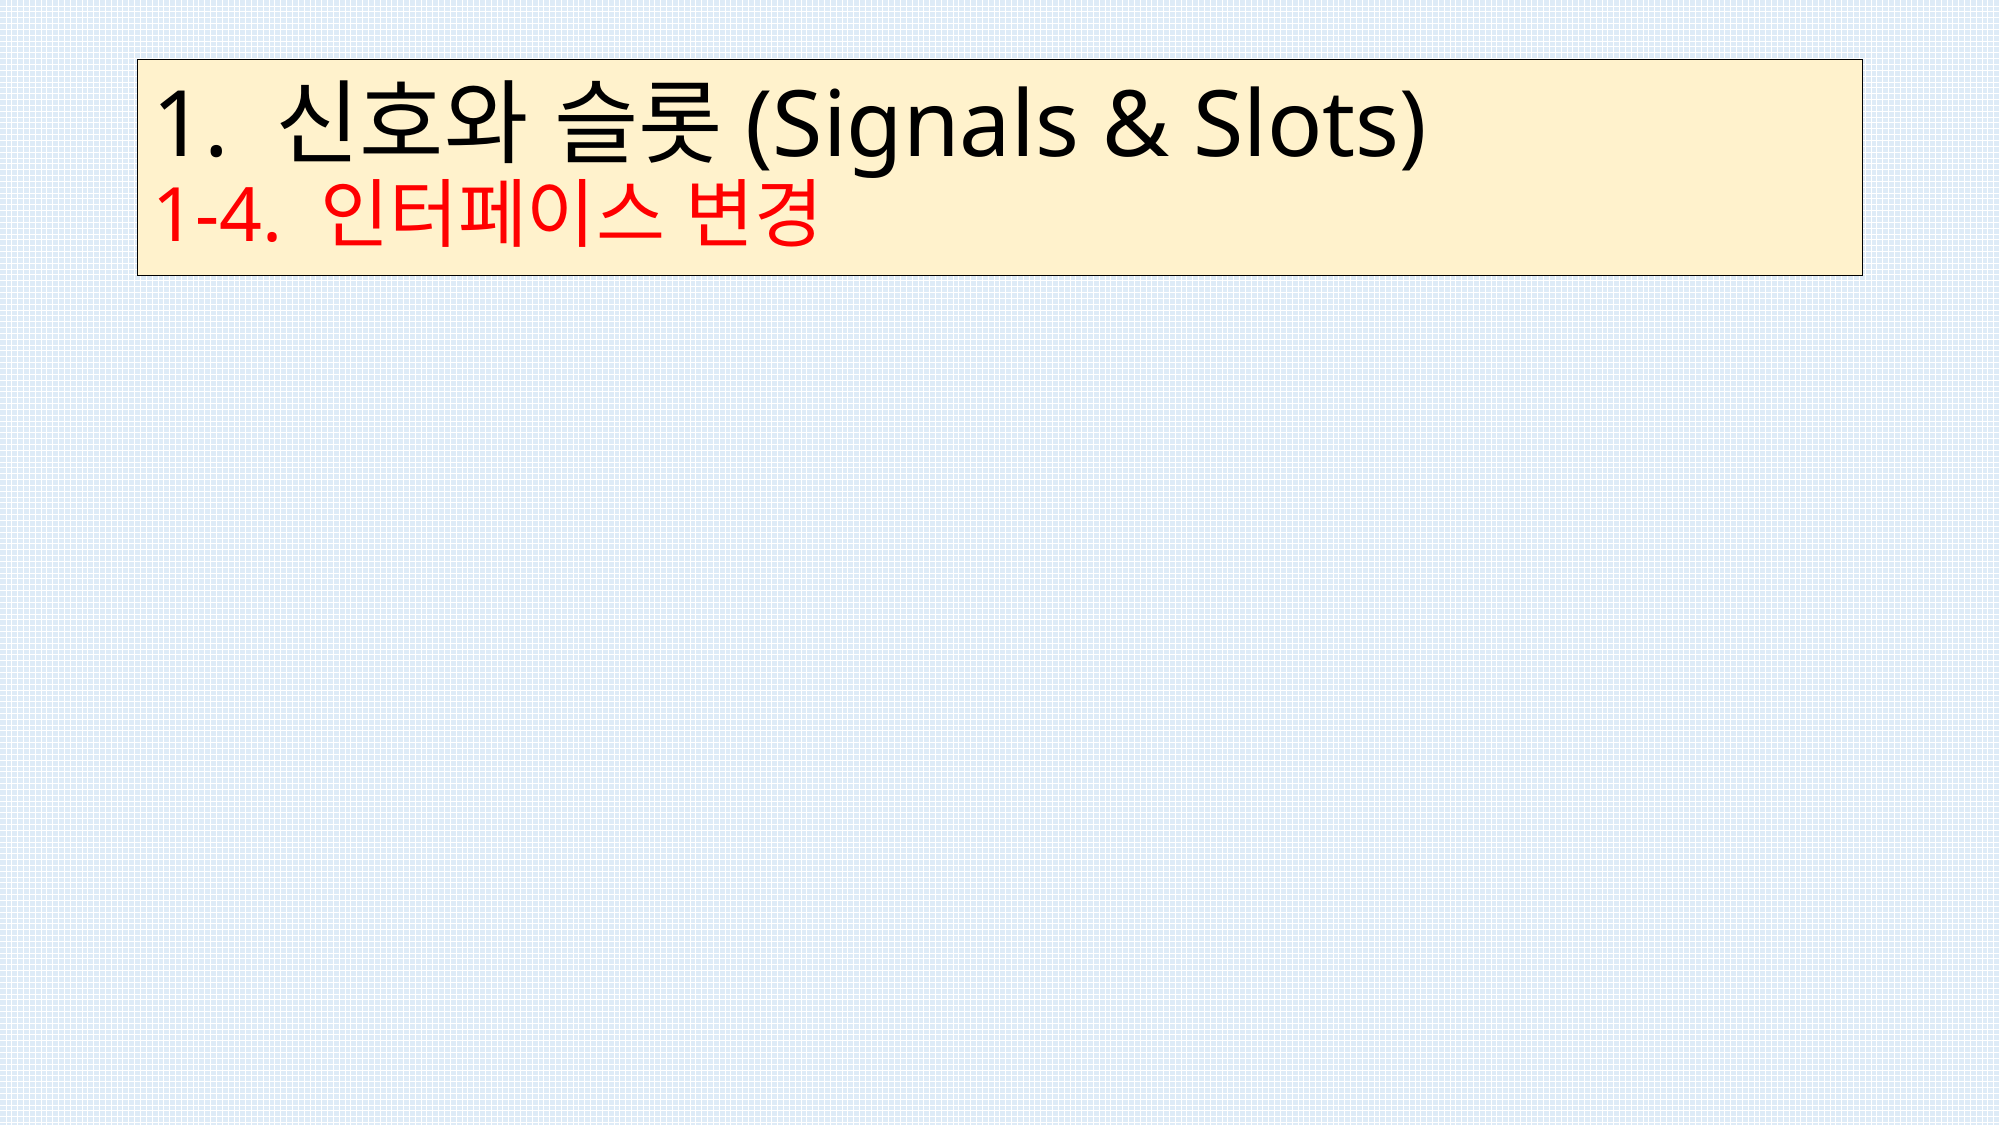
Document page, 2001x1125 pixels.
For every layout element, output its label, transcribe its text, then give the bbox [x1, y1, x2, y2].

title 1. 신호와 슬롯(Signals & Slots) 1-4. 인터페이스 변경 [137, 59, 1863, 276]
